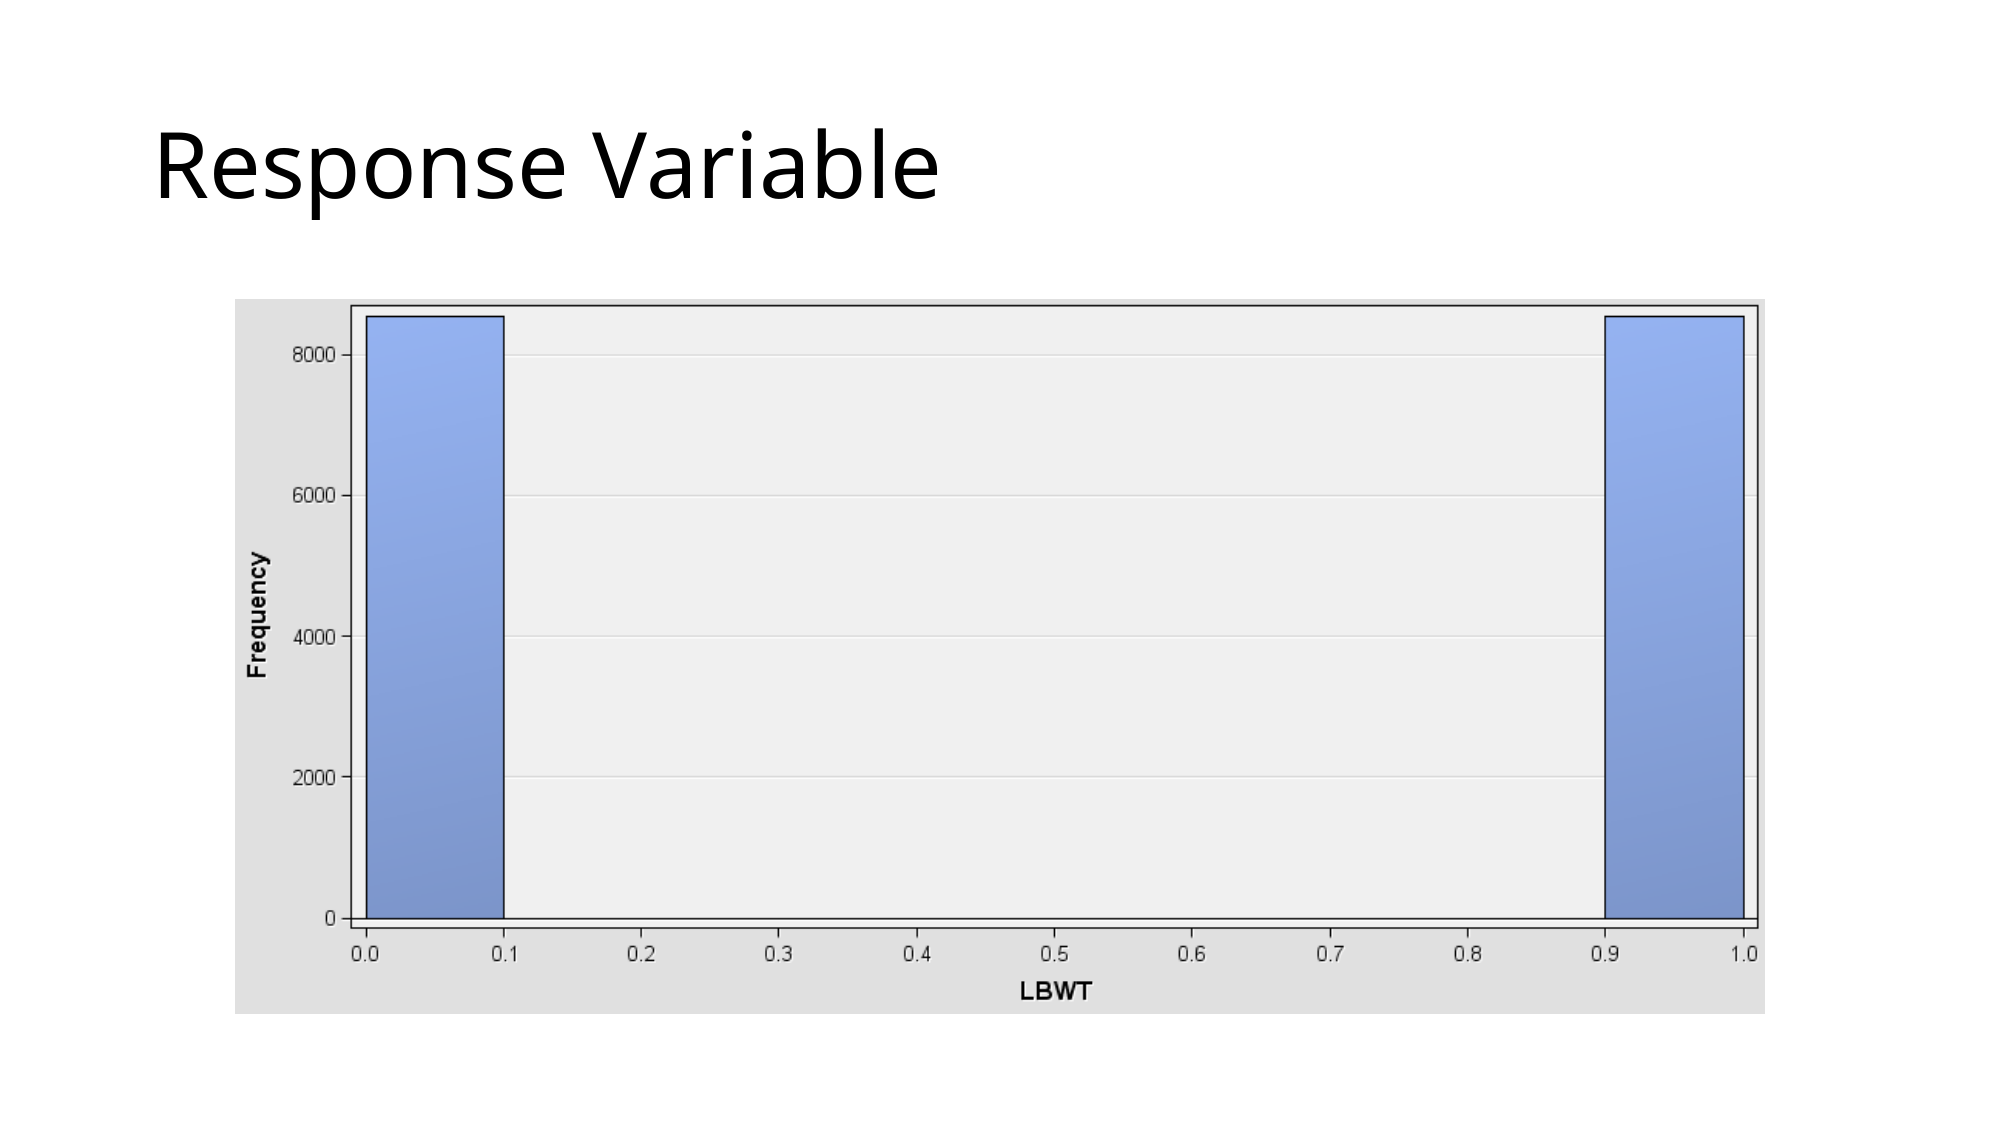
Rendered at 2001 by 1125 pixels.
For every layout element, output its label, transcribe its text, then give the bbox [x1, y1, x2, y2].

title Response Variable [137, 59, 1863, 278]
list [235, 299, 1765, 1014]
